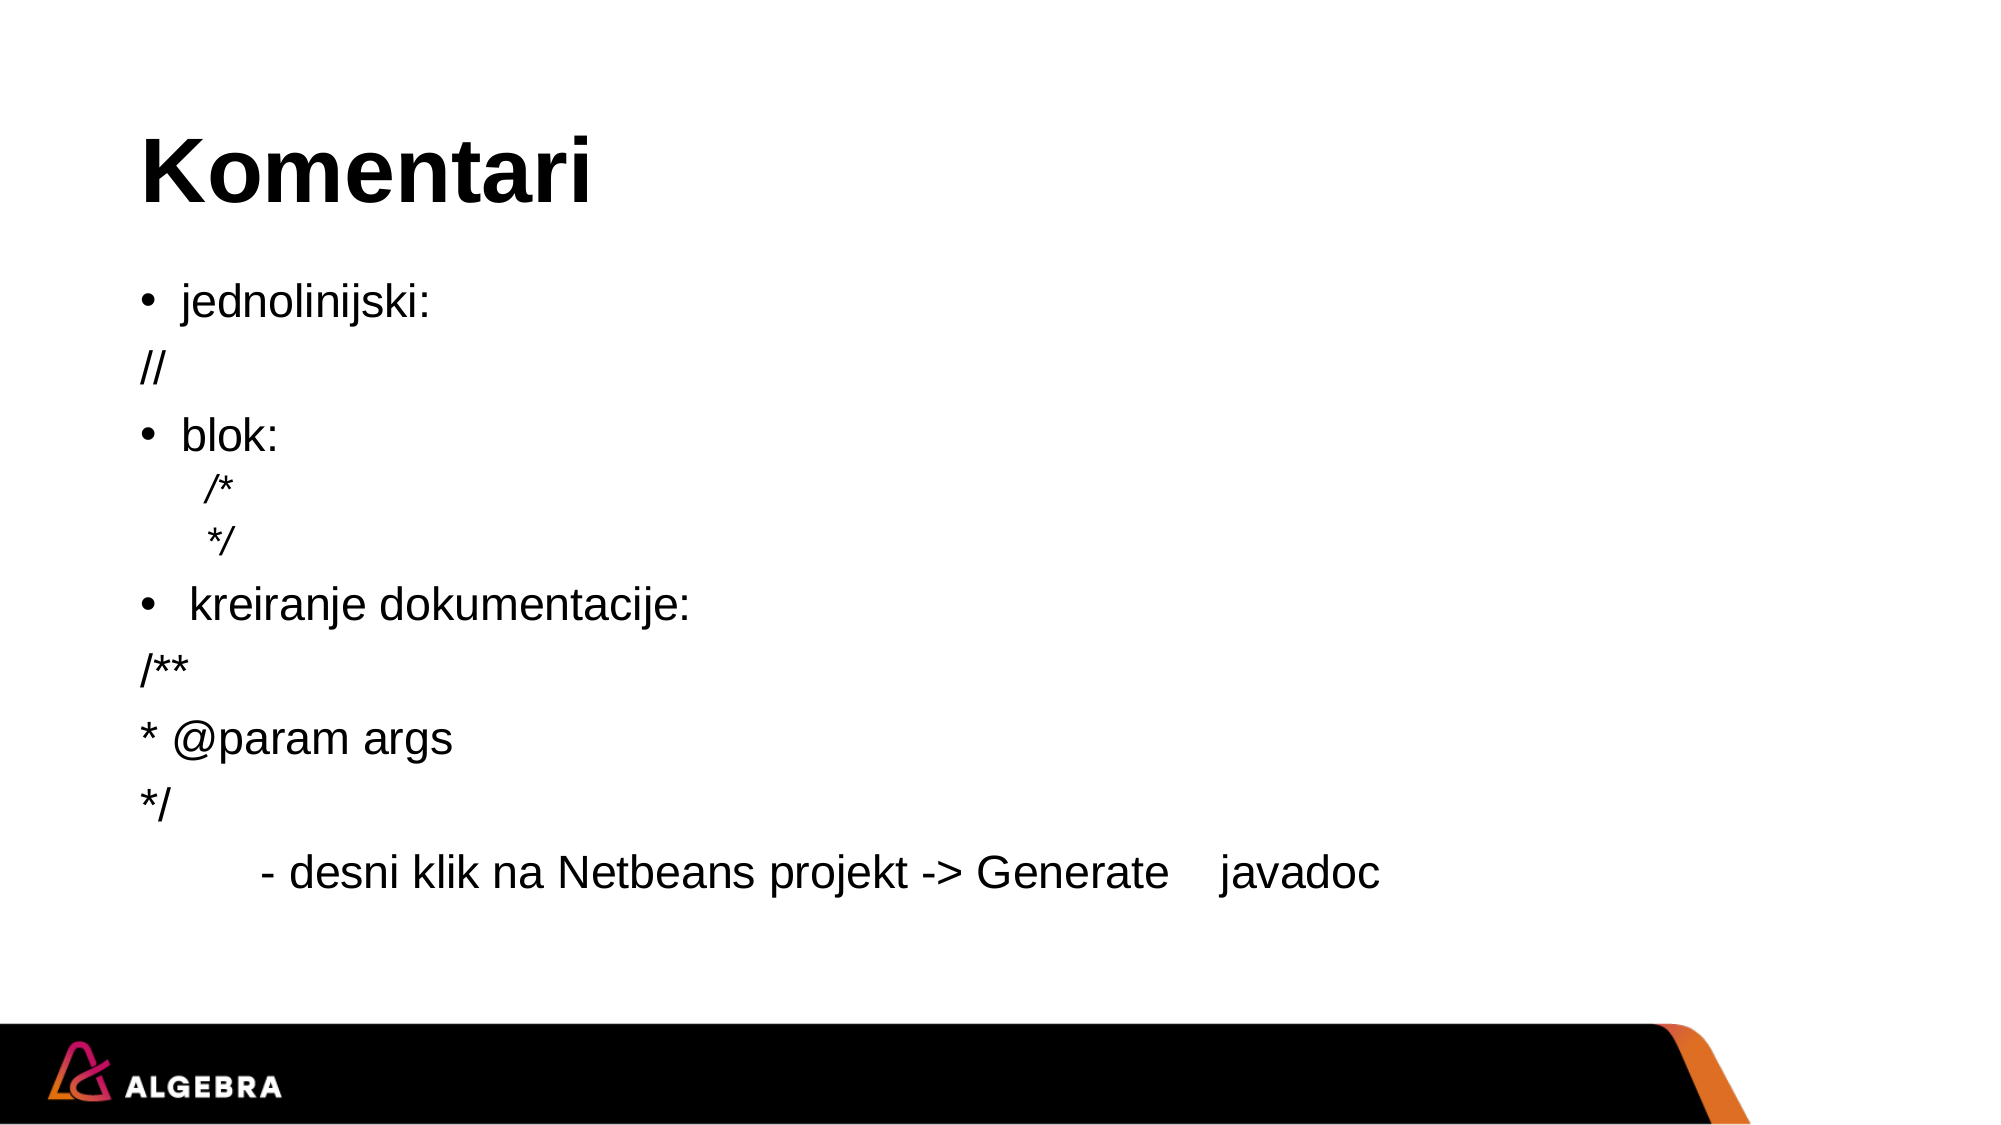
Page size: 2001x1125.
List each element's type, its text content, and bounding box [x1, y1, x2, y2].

text_box jednolinijski: // blok: /* */ kreiranje dokumentacije: /** * @param args */ - desni klik na Netbeans projekt -> Generate javadoc [125, 269, 1400, 948]
picture [0, 1023, 1958, 1125]
title Komentari [125, 92, 1626, 231]
